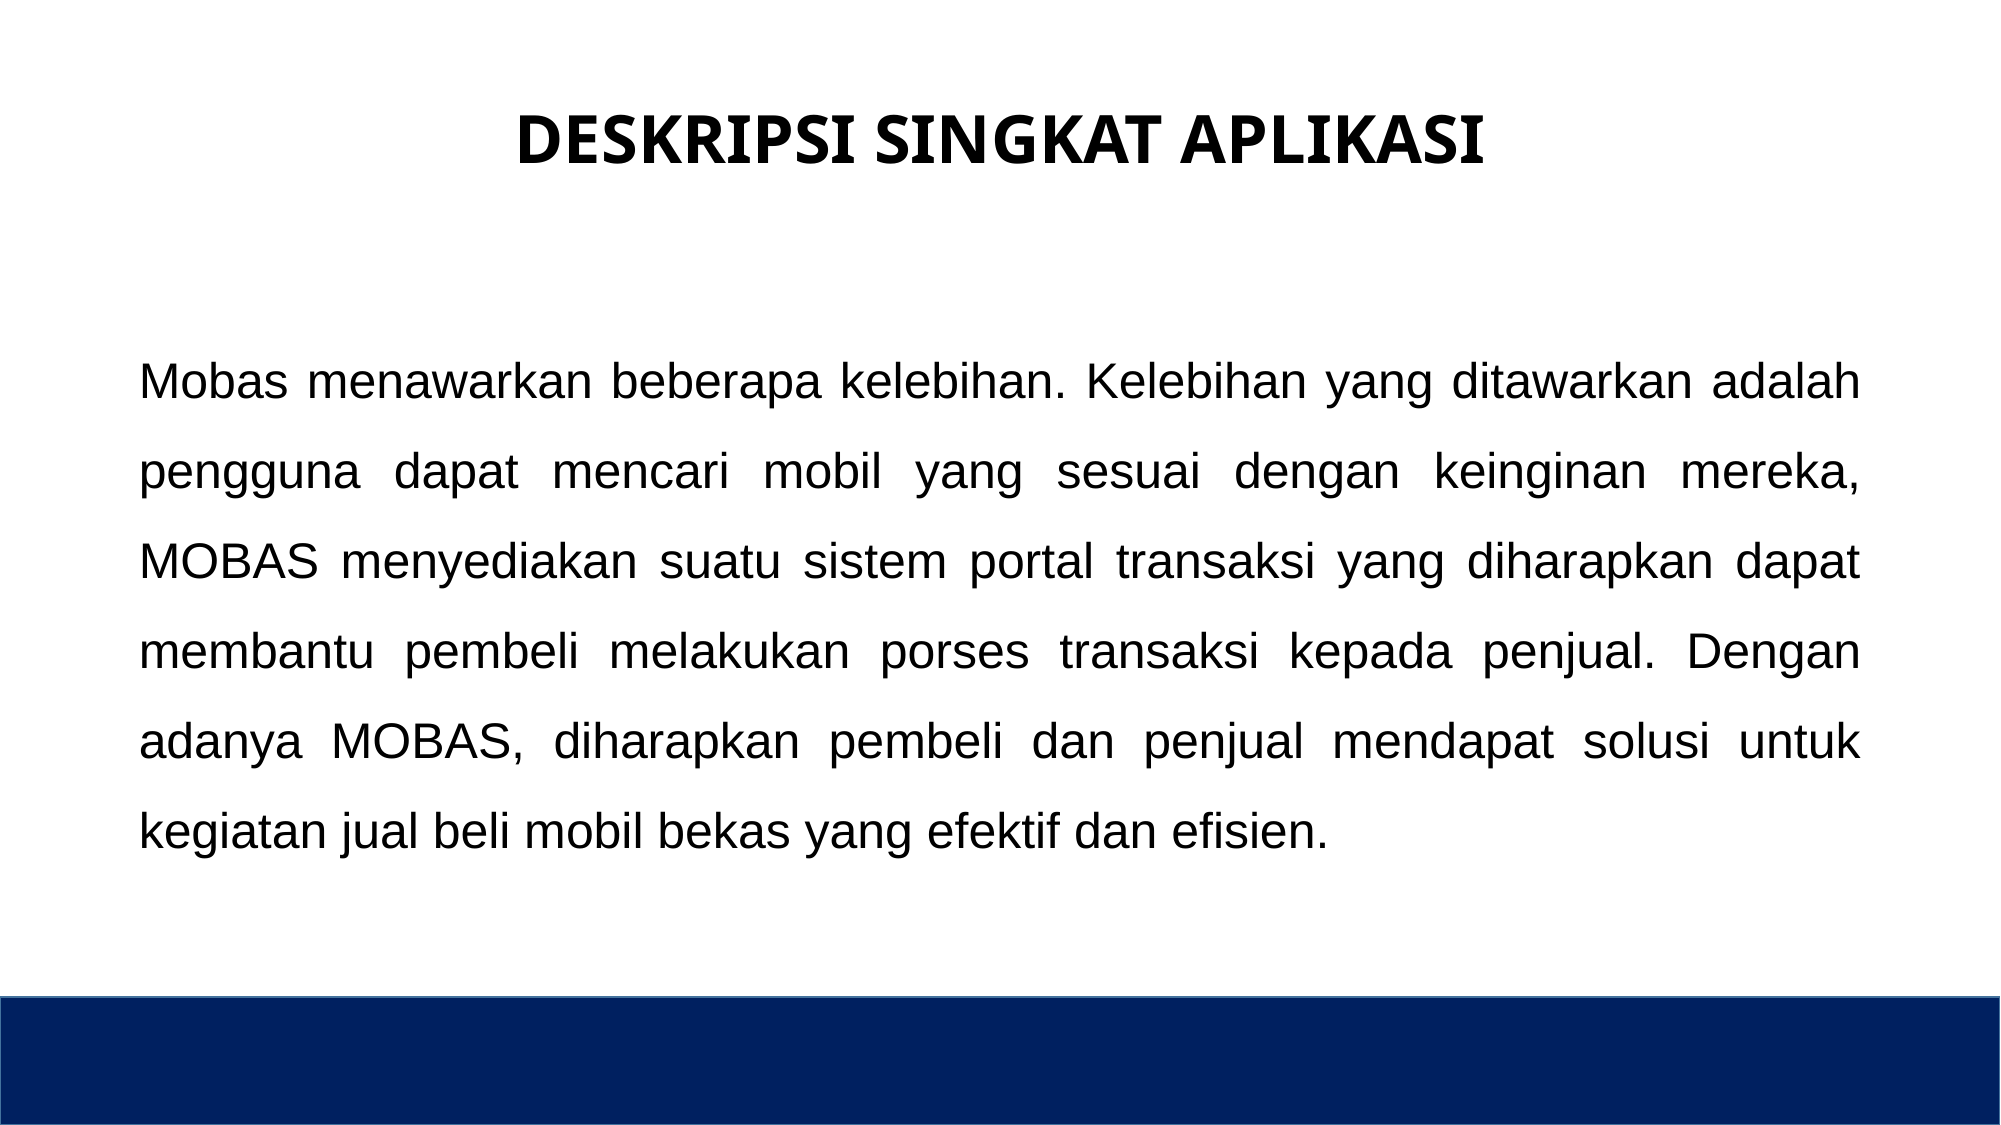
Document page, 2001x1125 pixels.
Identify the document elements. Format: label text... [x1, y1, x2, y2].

text_box [0, 996, 2000, 1125]
text_box DESKRIPSI SINGKAT APLIKASI [499, 90, 1502, 185]
text_box Mobas menawarkan beberapa kelebihan. Kelebihan yang ditawarkan adalah pengguna dapat mencari mobil yang sesuai dengan keinginan mereka, MOBAS menyediakan suatu sistem portal transaksi yang diharapkan dapat membantu pembeli melakukan porses transaksi kepada penjual. Dengan adanya MOBAS, diharapkan pembeli dan penjual mendapat solusi untuk kegiatan jual beli mobil bekas yang efektif dan efisien. [123, 311, 1877, 866]
